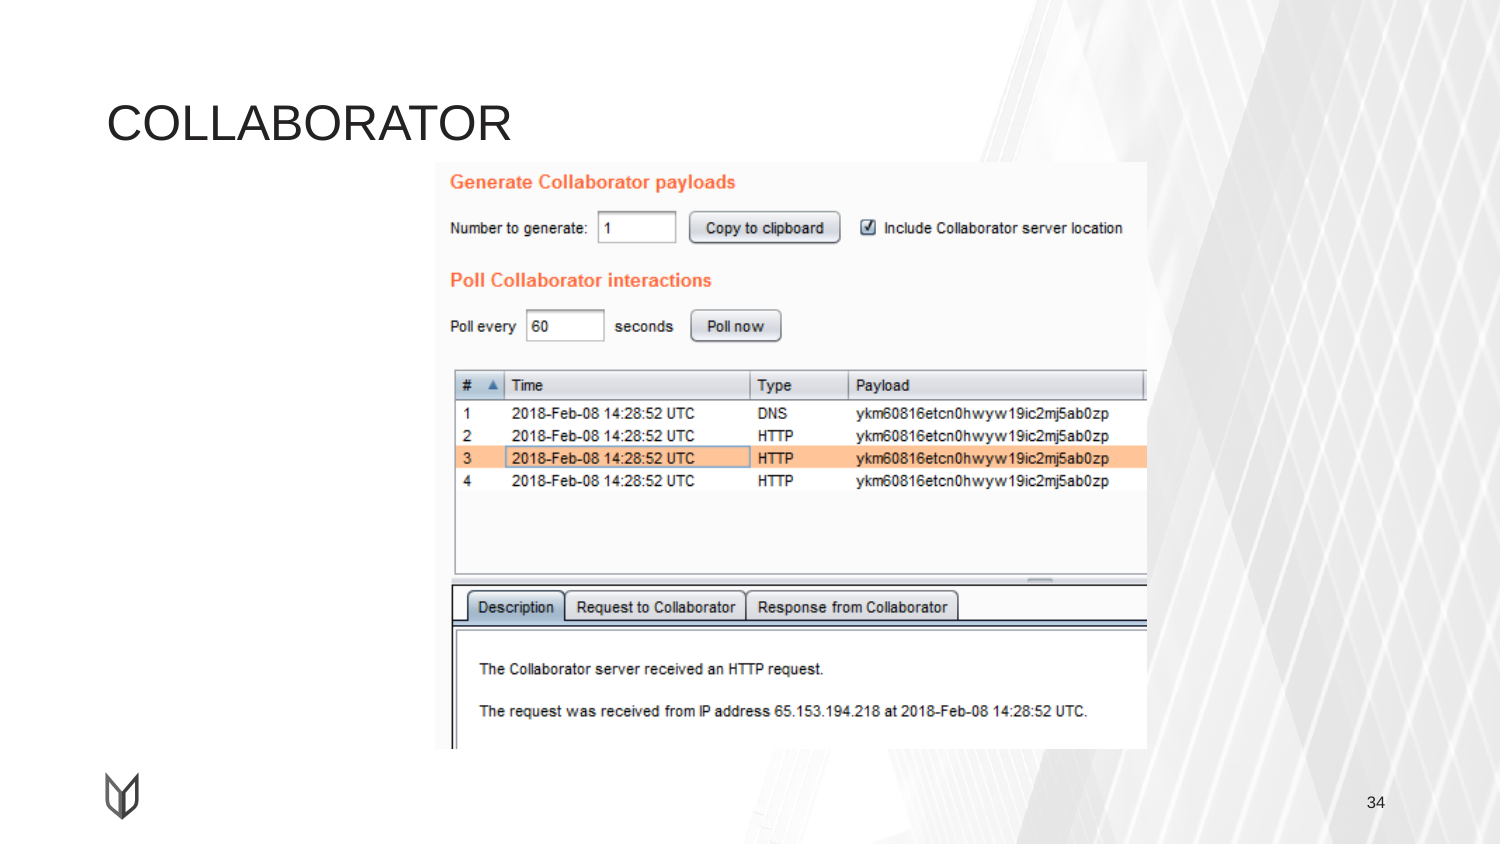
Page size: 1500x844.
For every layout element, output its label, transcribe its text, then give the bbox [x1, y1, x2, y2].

picture [0, 0, 1500, 844]
title COLLABORATOR [106, 96, 1400, 220]
slide_number 34 [1345, 784, 1400, 815]
